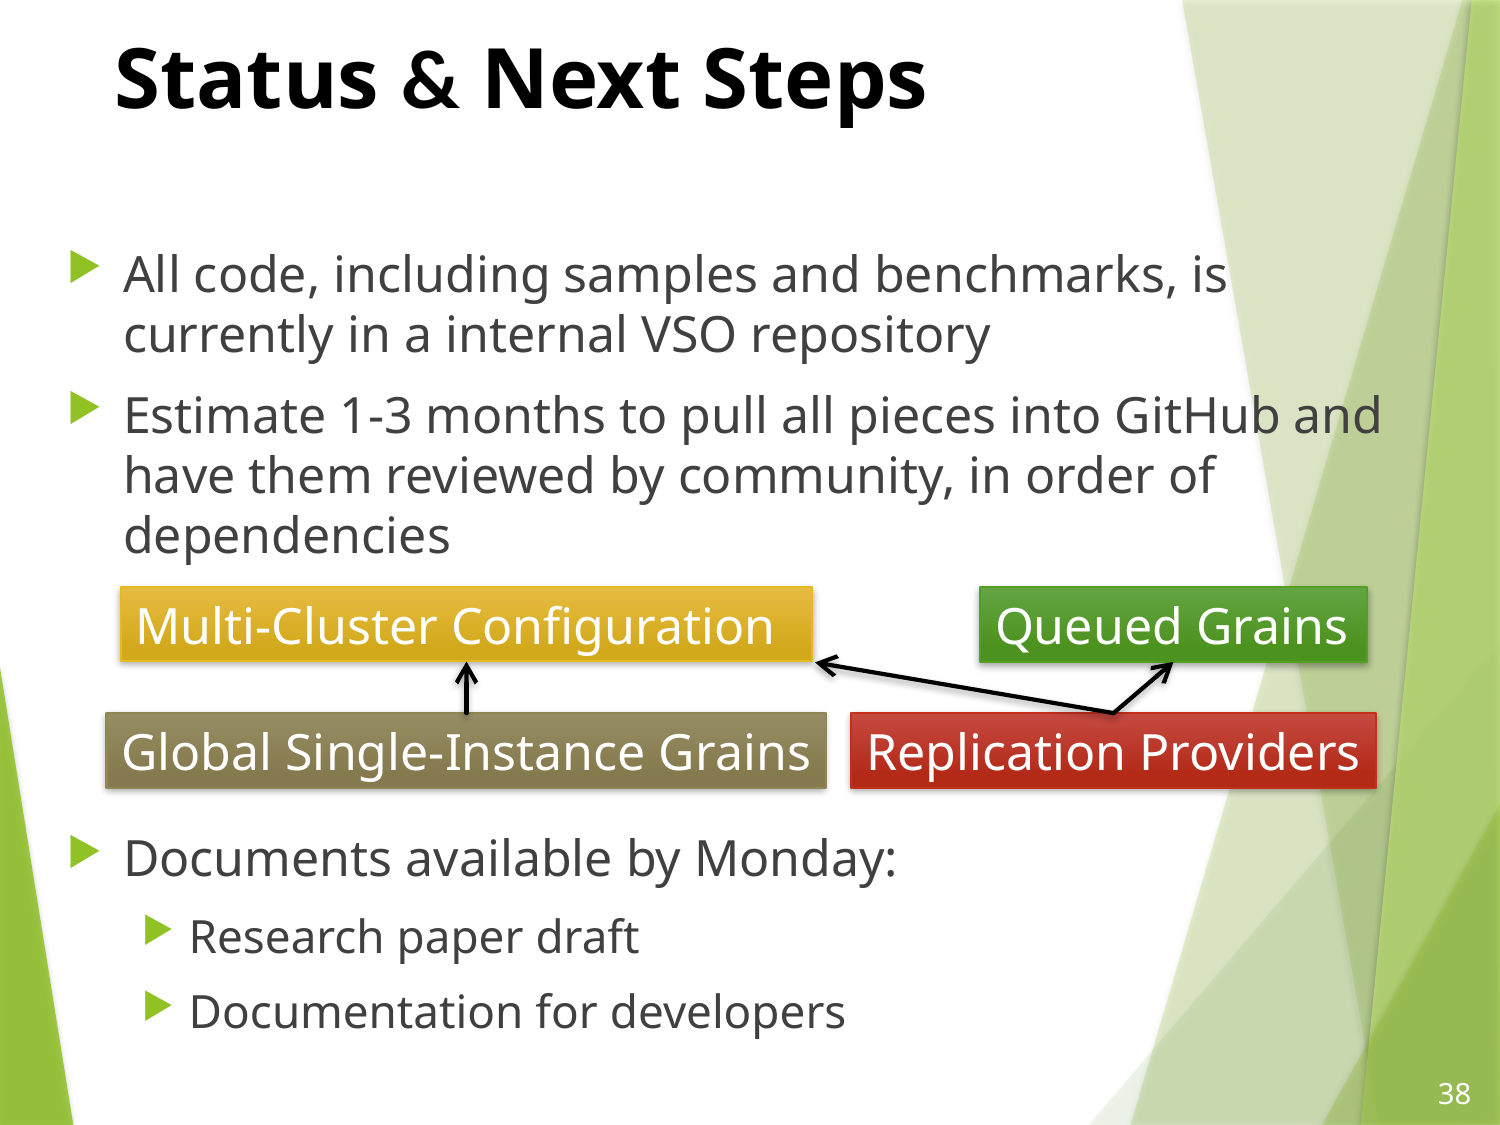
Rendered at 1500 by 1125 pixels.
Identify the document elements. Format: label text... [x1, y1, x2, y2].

text_box Global Single-Instance Grains [105, 712, 827, 789]
text_box Multi-Cluster Configuration [120, 586, 813, 662]
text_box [814, 661, 1115, 714]
slide_number 38 [1402, 1065, 1487, 1125]
text_box Replication Providers [850, 712, 1377, 789]
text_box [1115, 662, 1175, 714]
text_box Queued Grains [979, 586, 1368, 663]
list All code, including samples and benchmarks, is currently in a internal VSO repository Estimate 1-3 months to pull all pieces into GitHub and have them reviewed by community, in order of dependencies Documents available by Monday: Research paper draft Documentation for developers [51, 234, 1421, 1082]
title Status & Next Steps [99, 18, 1142, 234]
